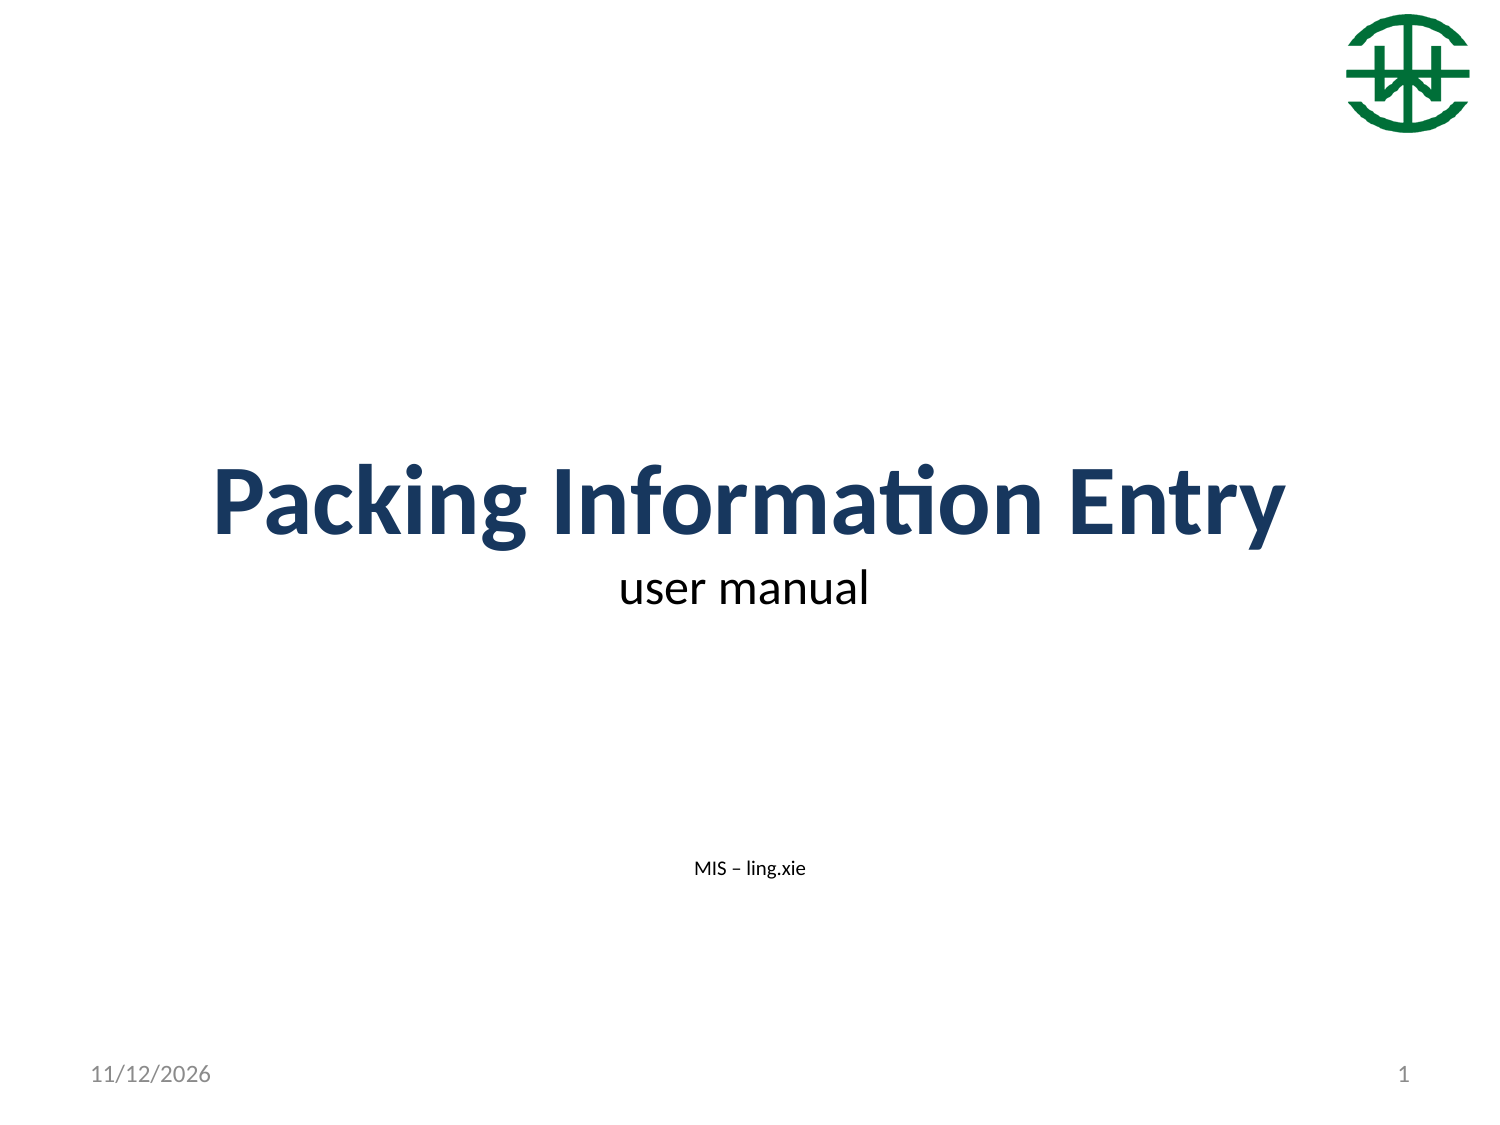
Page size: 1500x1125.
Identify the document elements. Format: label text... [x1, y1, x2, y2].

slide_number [75, 1042, 425, 1103]
slide_number 1 [1074, 1042, 1425, 1103]
picture [1316, 0, 1500, 157]
title Packing Information Entry user manual MIS – ling.xie [35, 314, 1465, 1000]
